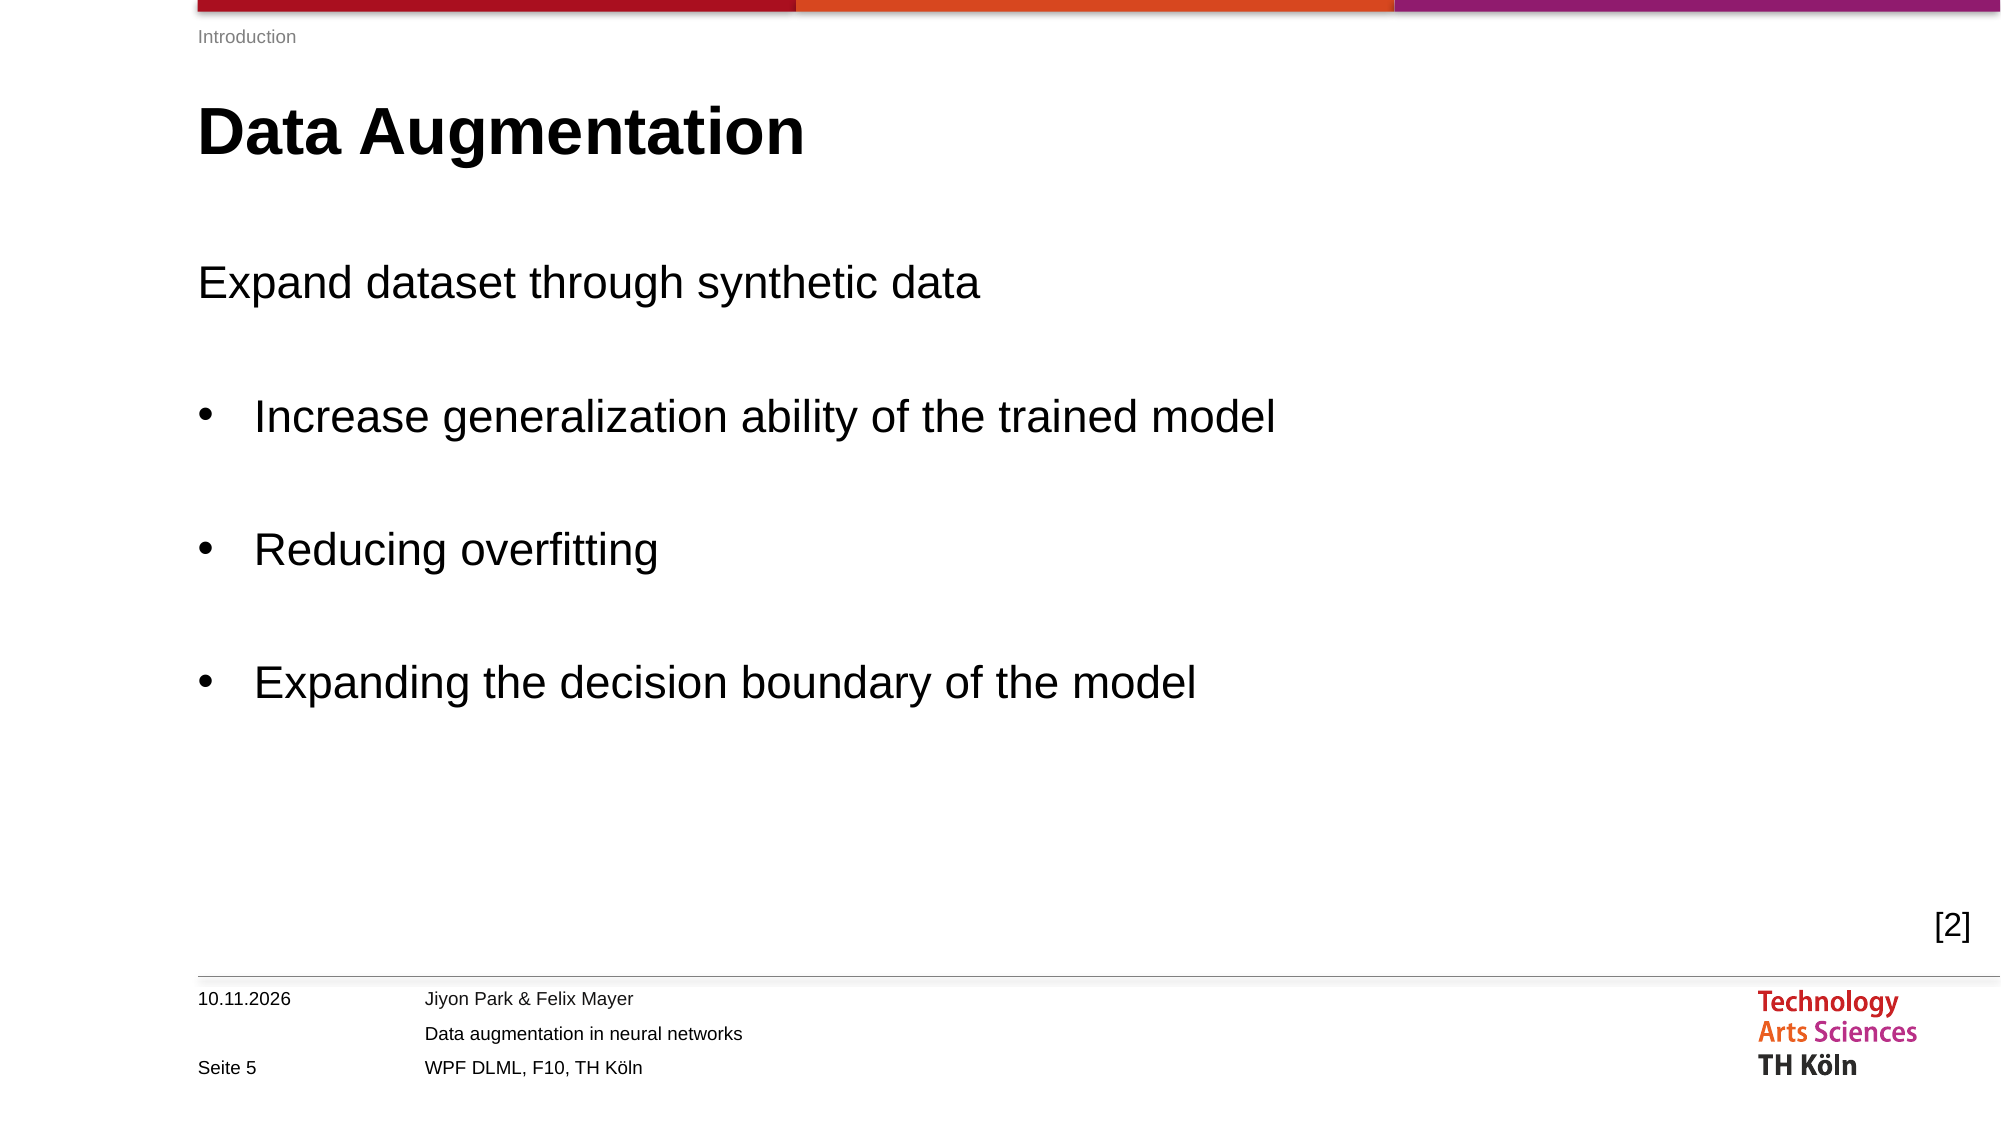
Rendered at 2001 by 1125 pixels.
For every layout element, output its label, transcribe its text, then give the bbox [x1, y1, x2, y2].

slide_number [197, 986, 411, 1016]
list Introduction [197, 24, 1968, 60]
list Expand dataset through synthetic data Increase generalization ability of the trained model Reducing overfitting Expanding the decision boundary of the model [197, 253, 1970, 963]
title Data Augmentation [197, 85, 1970, 234]
slide_number Seite 5 [197, 1043, 411, 1079]
text_box [2] [1881, 895, 1987, 950]
